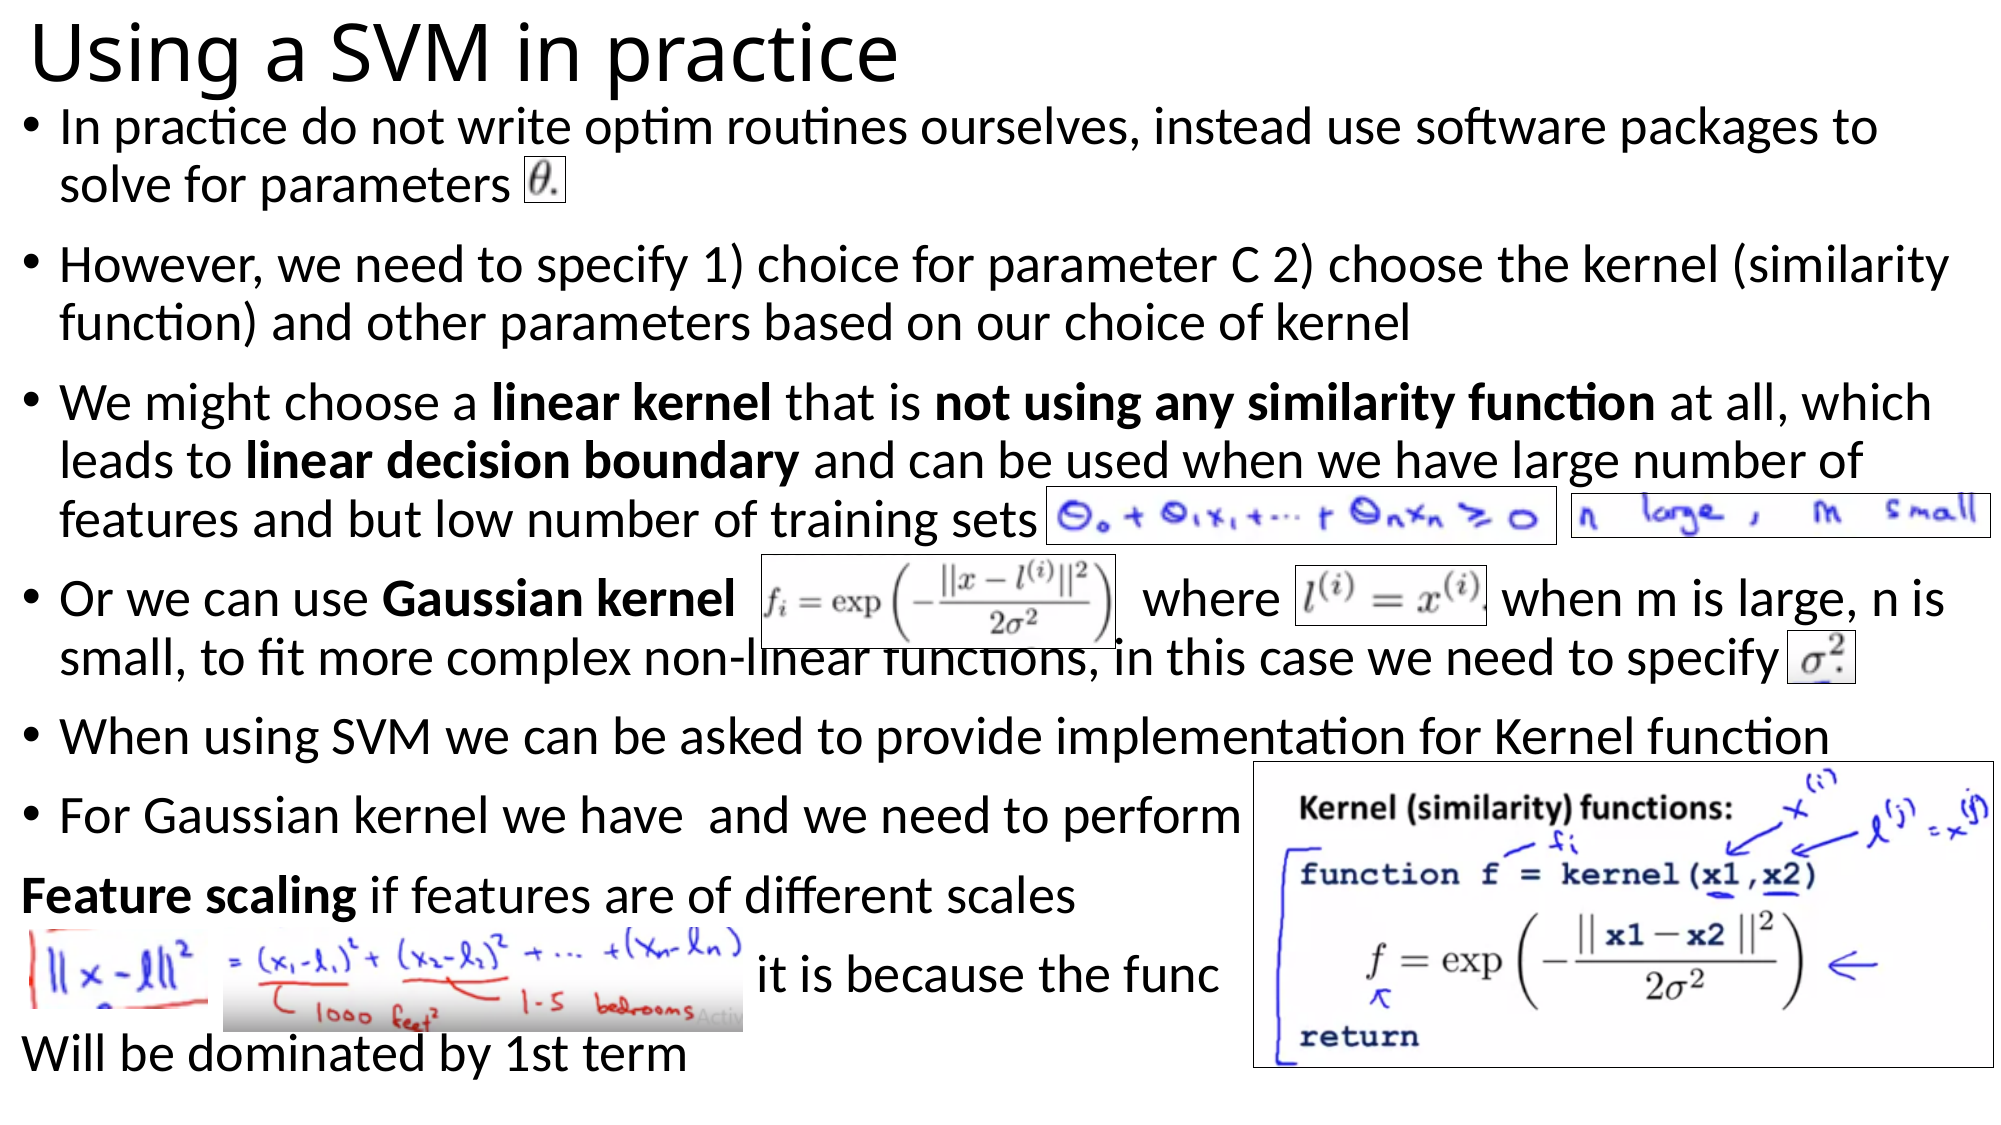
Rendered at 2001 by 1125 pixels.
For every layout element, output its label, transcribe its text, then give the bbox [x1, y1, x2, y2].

picture [1252, 761, 1994, 1068]
picture [223, 927, 743, 1032]
title Using a SVM in practice [13, 4, 1964, 90]
picture [524, 156, 566, 203]
list In practice do not write optim routines ourselves, instead use software packages to solve for parameters However, we need to specify 1) choice for parameter C 2) choose the kernel (similarity function) and other parameters based on our choice of kernel We might choose a linear kernel that is not using any similarity function at all, which leads to linear decision boundary and can be used when we have large number of features and but low number of training sets Or we can use Gaussian kernel where when m is large, n is small, to fit more complex non-linear functions, in this case we need to specify When using SVM we can be asked to provide implementation for Kernel function For Gaussian kernel we have and we need to perform Feature scaling if features are of different scales it is because the func Will be dominated by 1st term [6, 90, 1980, 1121]
picture [1046, 485, 1557, 545]
picture [761, 554, 1116, 649]
picture [1571, 492, 1991, 538]
picture [1294, 565, 1487, 626]
picture [29, 929, 208, 1009]
picture [1787, 630, 1856, 684]
